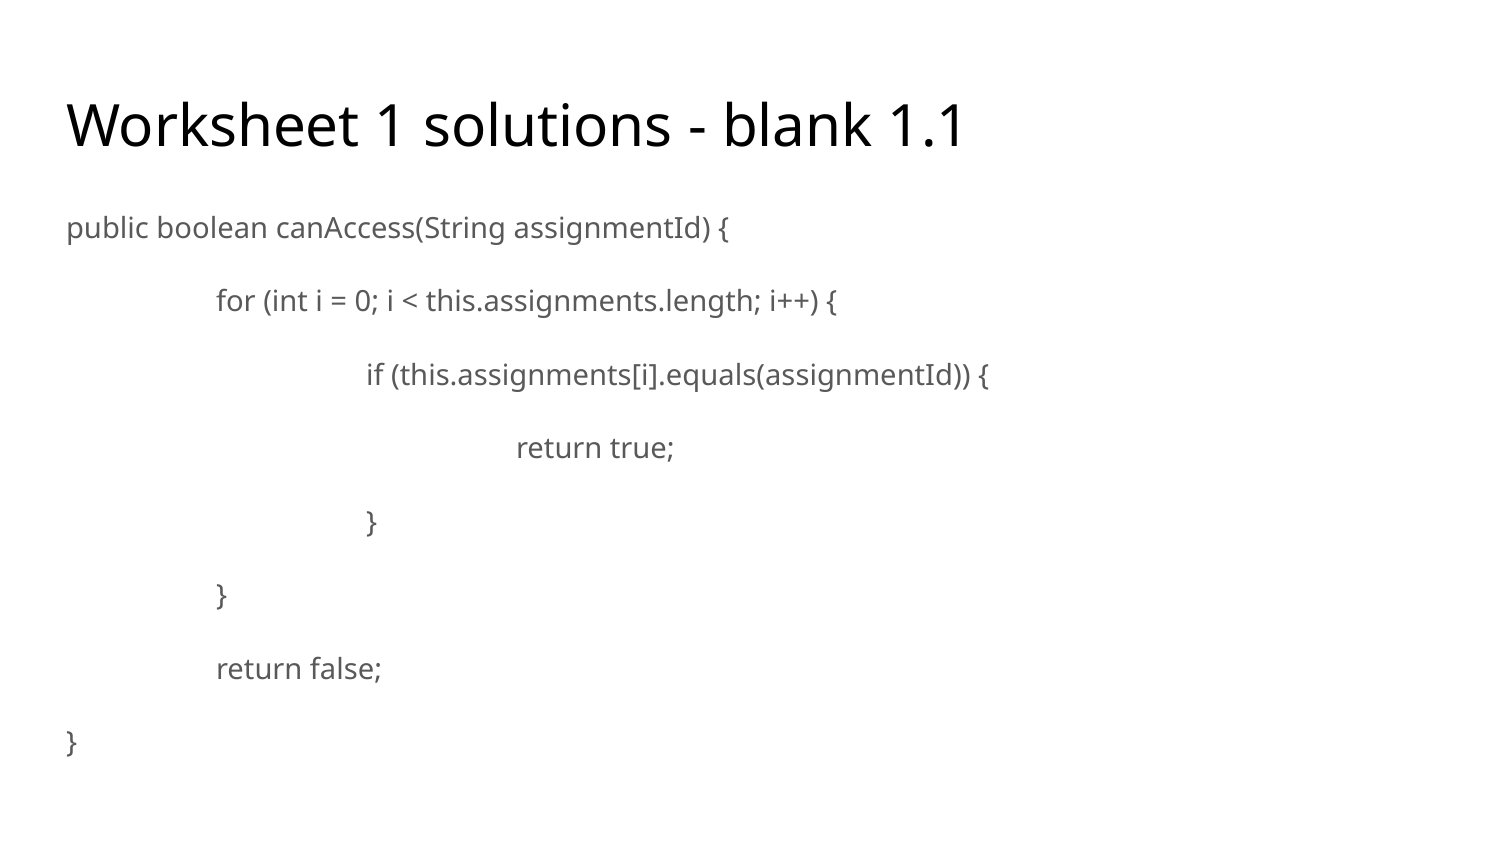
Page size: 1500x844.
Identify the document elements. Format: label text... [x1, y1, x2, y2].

list public boolean canAccess(String assignmentId) { for (int i = 0; i < this.assignments.length; i++) { if (this.assignments[i].equals(assignmentId)) { return true; } } return false; } [51, 189, 1449, 750]
title Worksheet 1 solutions - blank 1.1 [51, 72, 1449, 167]
